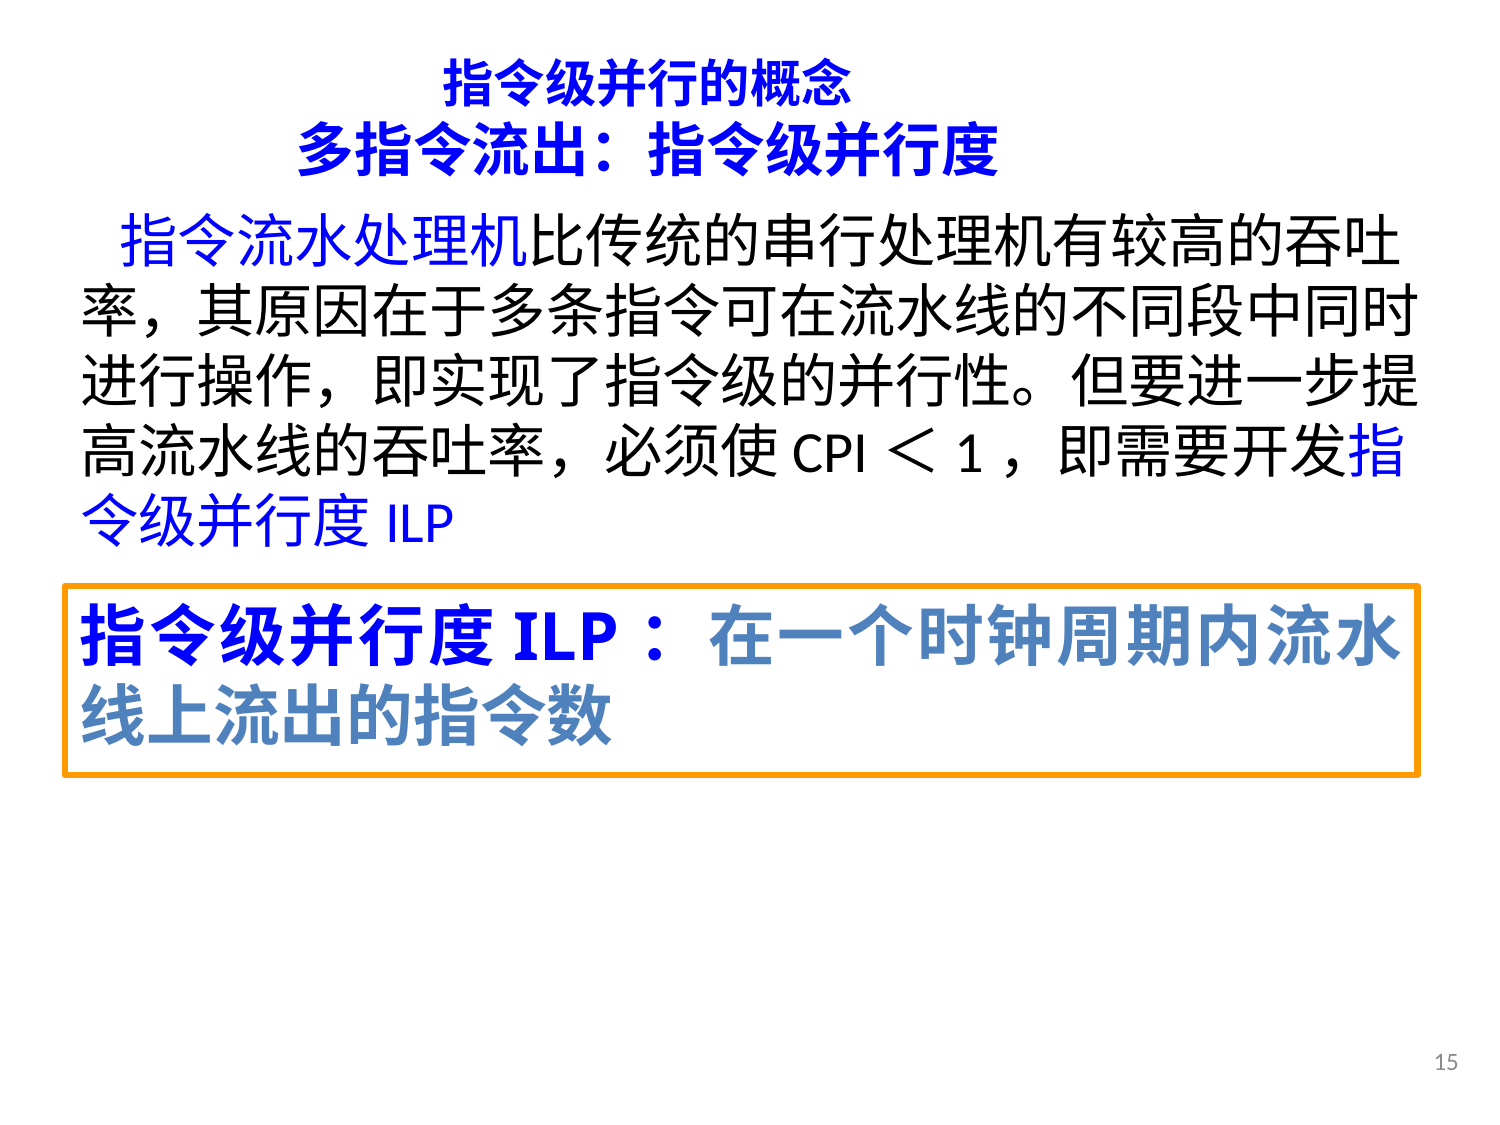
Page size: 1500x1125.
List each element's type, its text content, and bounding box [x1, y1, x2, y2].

subtitle 指令级并行度ILP：在一个时钟周期内流水线上流出的指令数 [64, 586, 1418, 776]
title 指令级并行的概念 多指令流出：指令级并行度 [56, 43, 1239, 191]
text_box 指令流水处理机比传统的串行处理机有较高的吞吐率，其原因在于多条指令可在流水线的不同段中同时进行操作，即实现了指令级的并行性。但要进一步提高流水线的吞吐率，必须使CPI＜1，即需要开发指令级并行度ILP [64, 196, 1438, 563]
slide_number 15 [1161, 1022, 1474, 1098]
